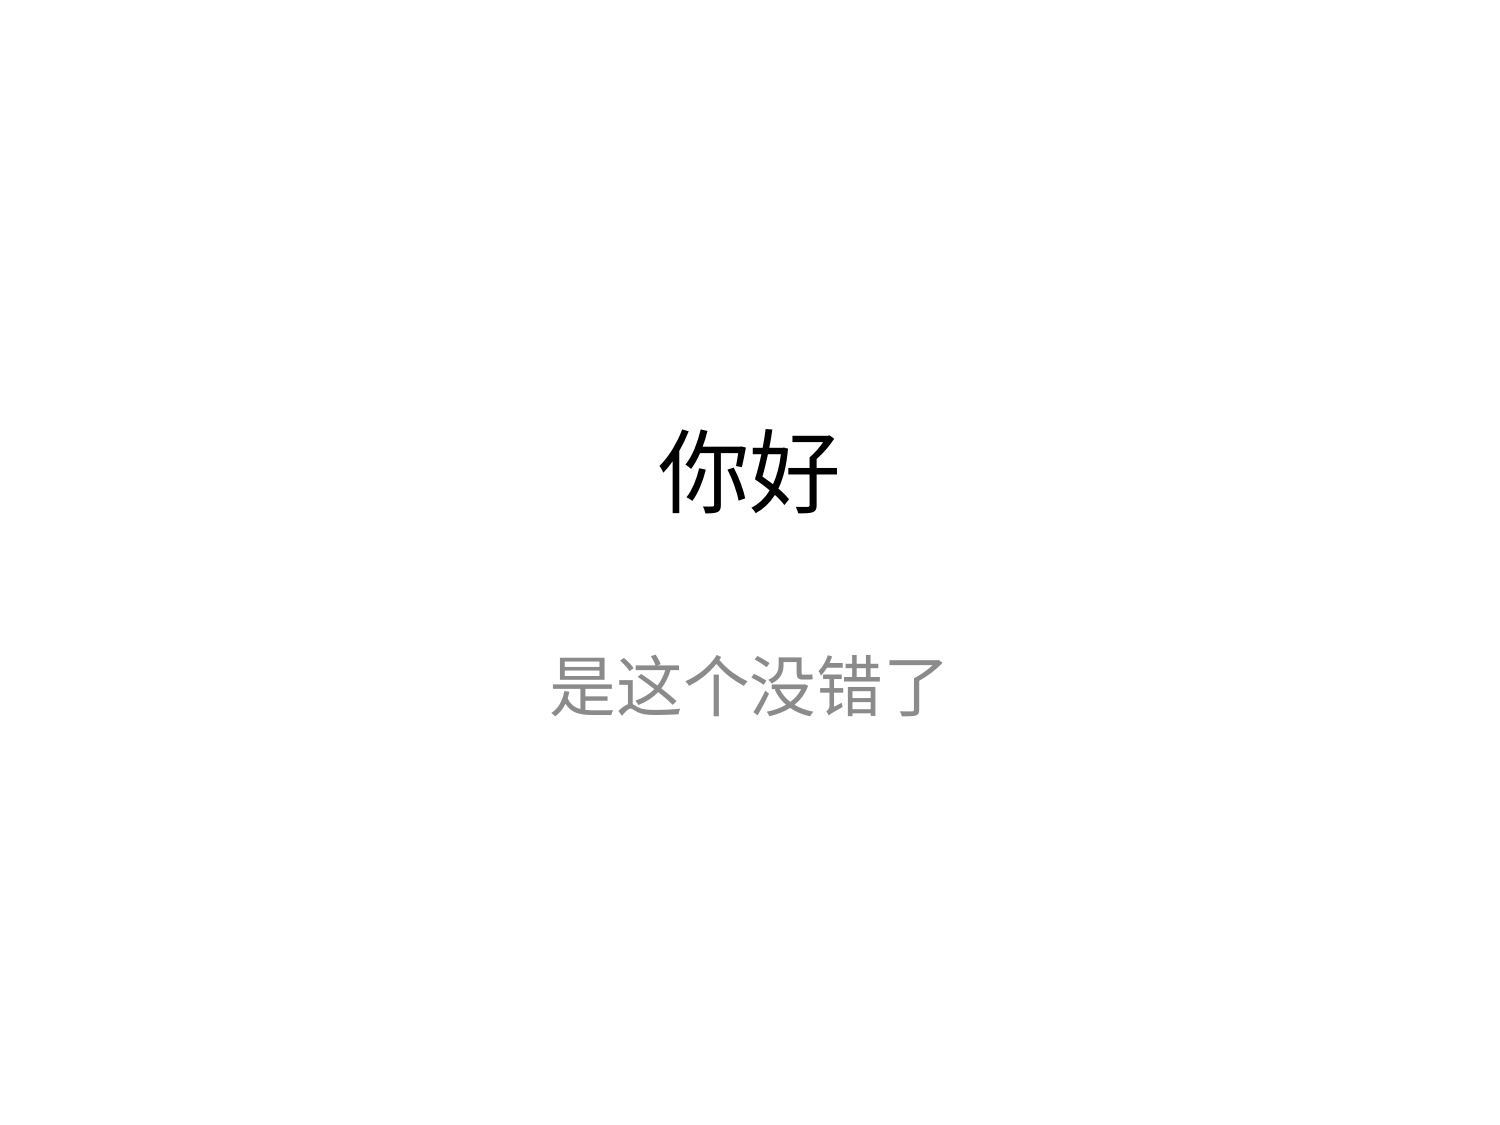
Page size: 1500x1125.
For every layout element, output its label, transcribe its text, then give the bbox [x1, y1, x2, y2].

subtitle 是这个没错了 [225, 637, 1275, 925]
title 你好 [112, 349, 1388, 591]
